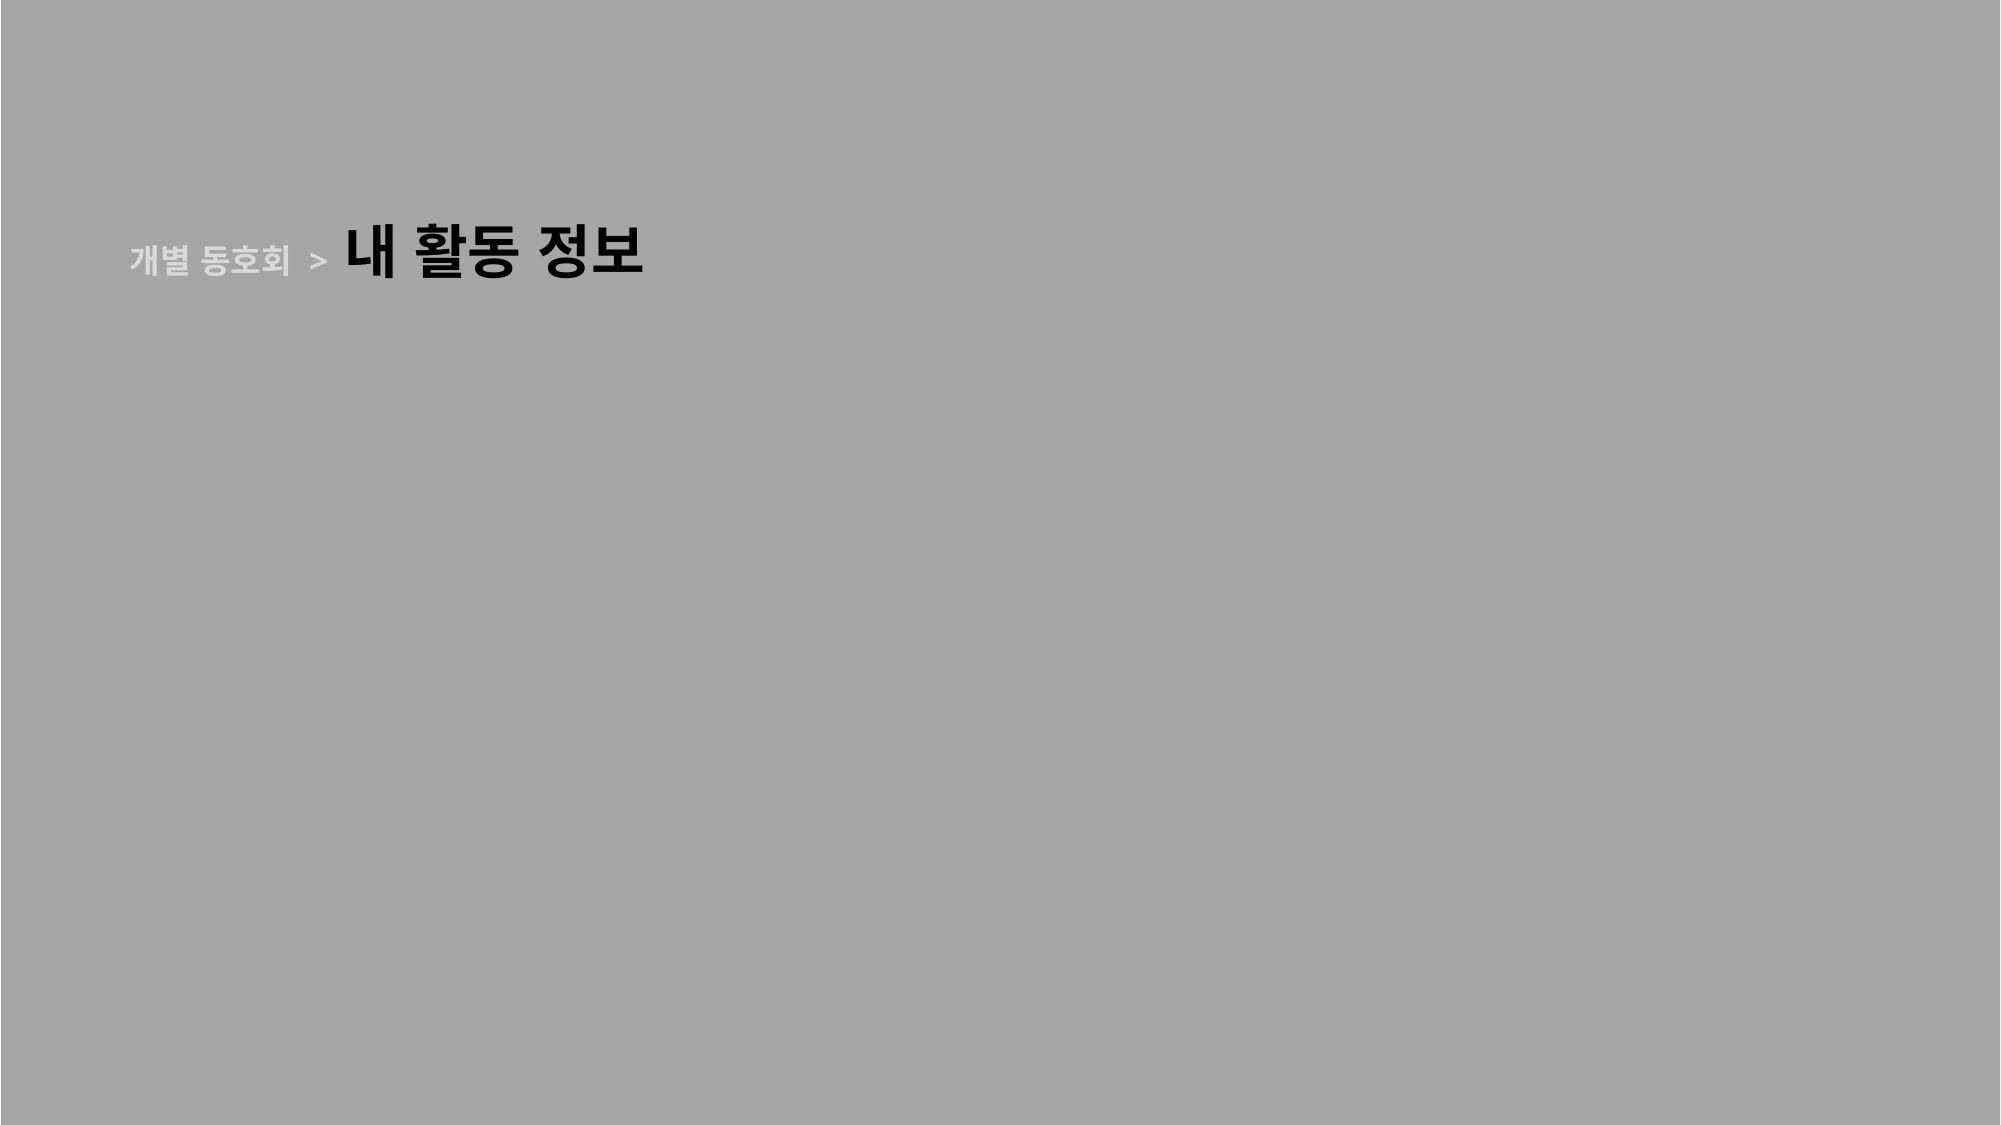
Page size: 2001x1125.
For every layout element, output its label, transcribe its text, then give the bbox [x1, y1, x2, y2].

text_box 개별 동호회 > 내 활동 정보 [115, 208, 660, 293]
